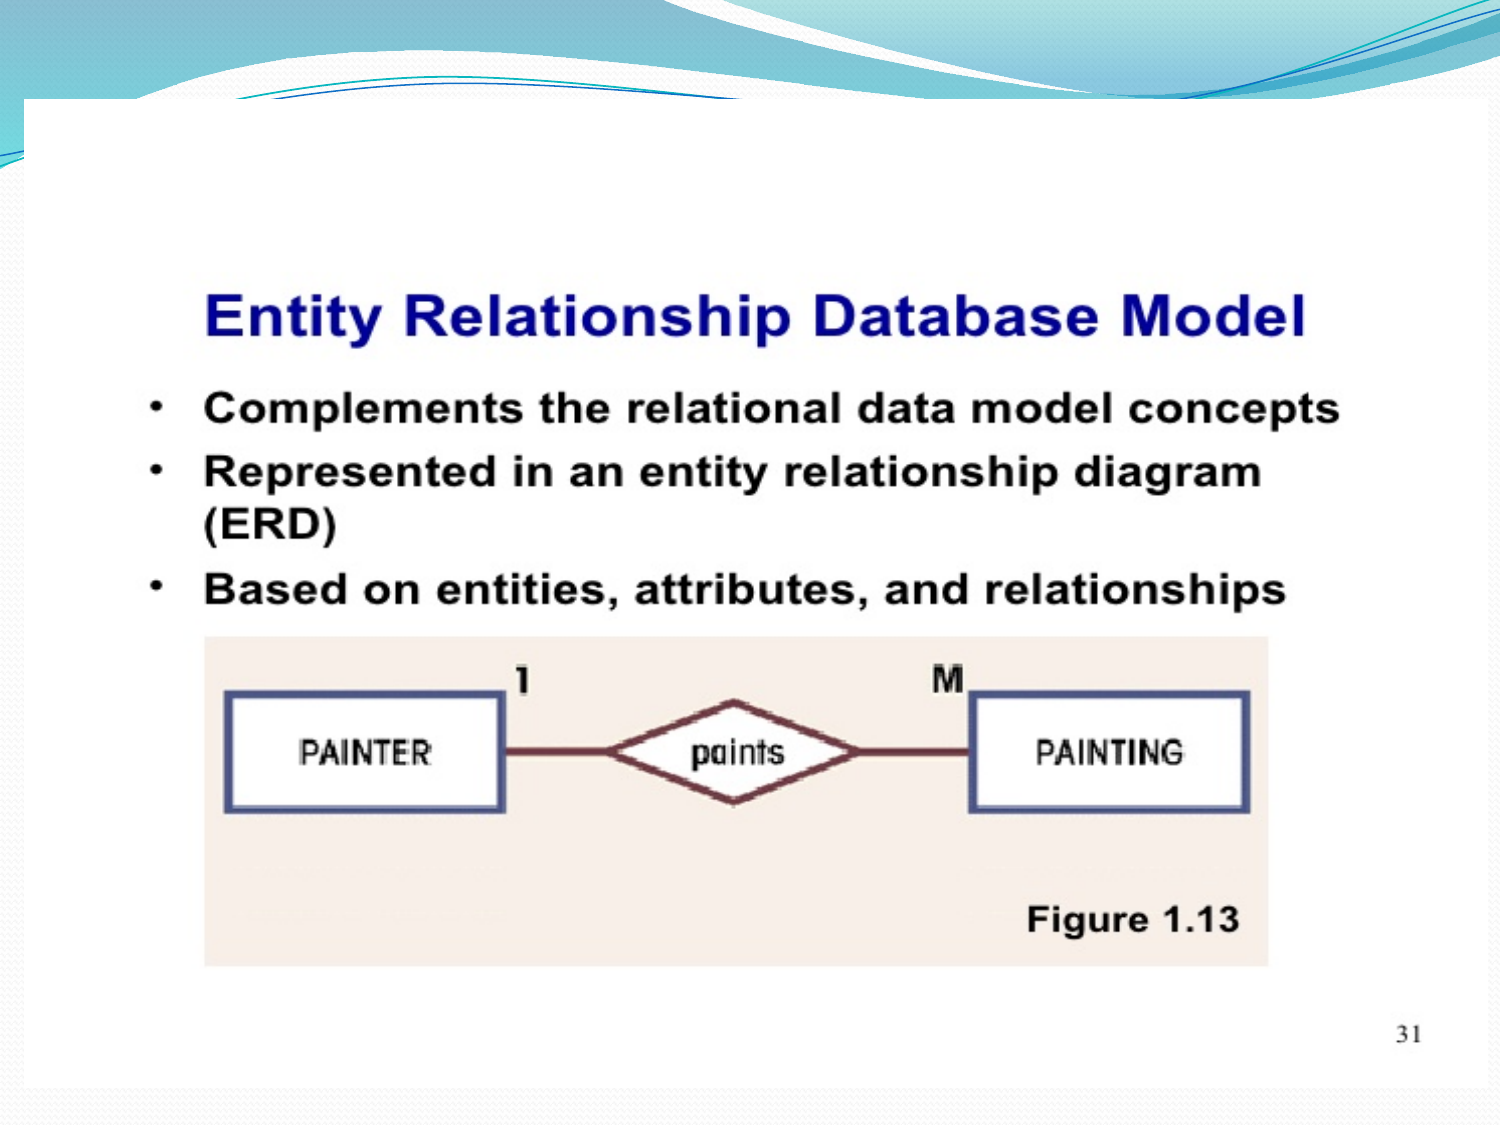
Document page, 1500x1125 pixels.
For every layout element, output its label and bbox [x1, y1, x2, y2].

list [24, 99, 1488, 1088]
